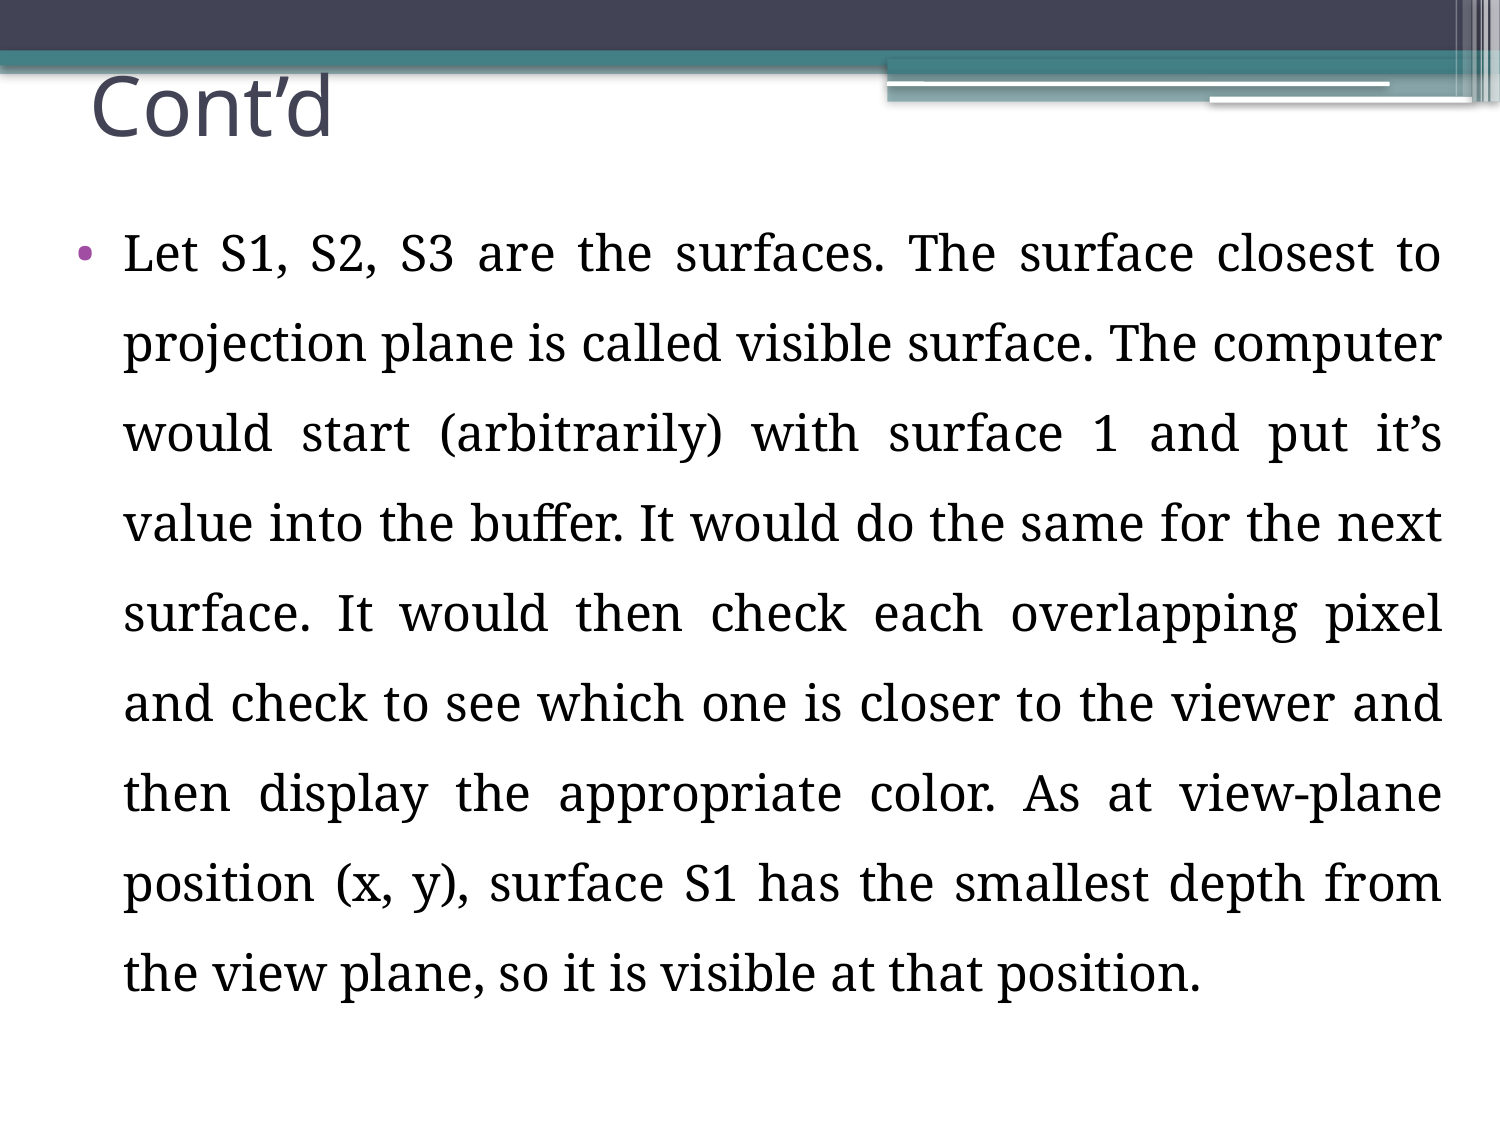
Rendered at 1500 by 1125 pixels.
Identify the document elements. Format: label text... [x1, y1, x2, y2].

list Let S1, S2, S3 are the surfaces. The surface closest to projection plane is called visible surface. The computer would start (arbitrarily) with surface 1 and put it’s value into the buffer. It would do the same for the next surface. It would then check each overlapping pixel and check to see which one is closer to the viewer and then display the appropriate color. As at view-plane position (x, y), surface S1 has the smallest depth from the view plane, so it is visible at that position. [53, 184, 1459, 1083]
title Cont’d [75, 45, 1425, 161]
